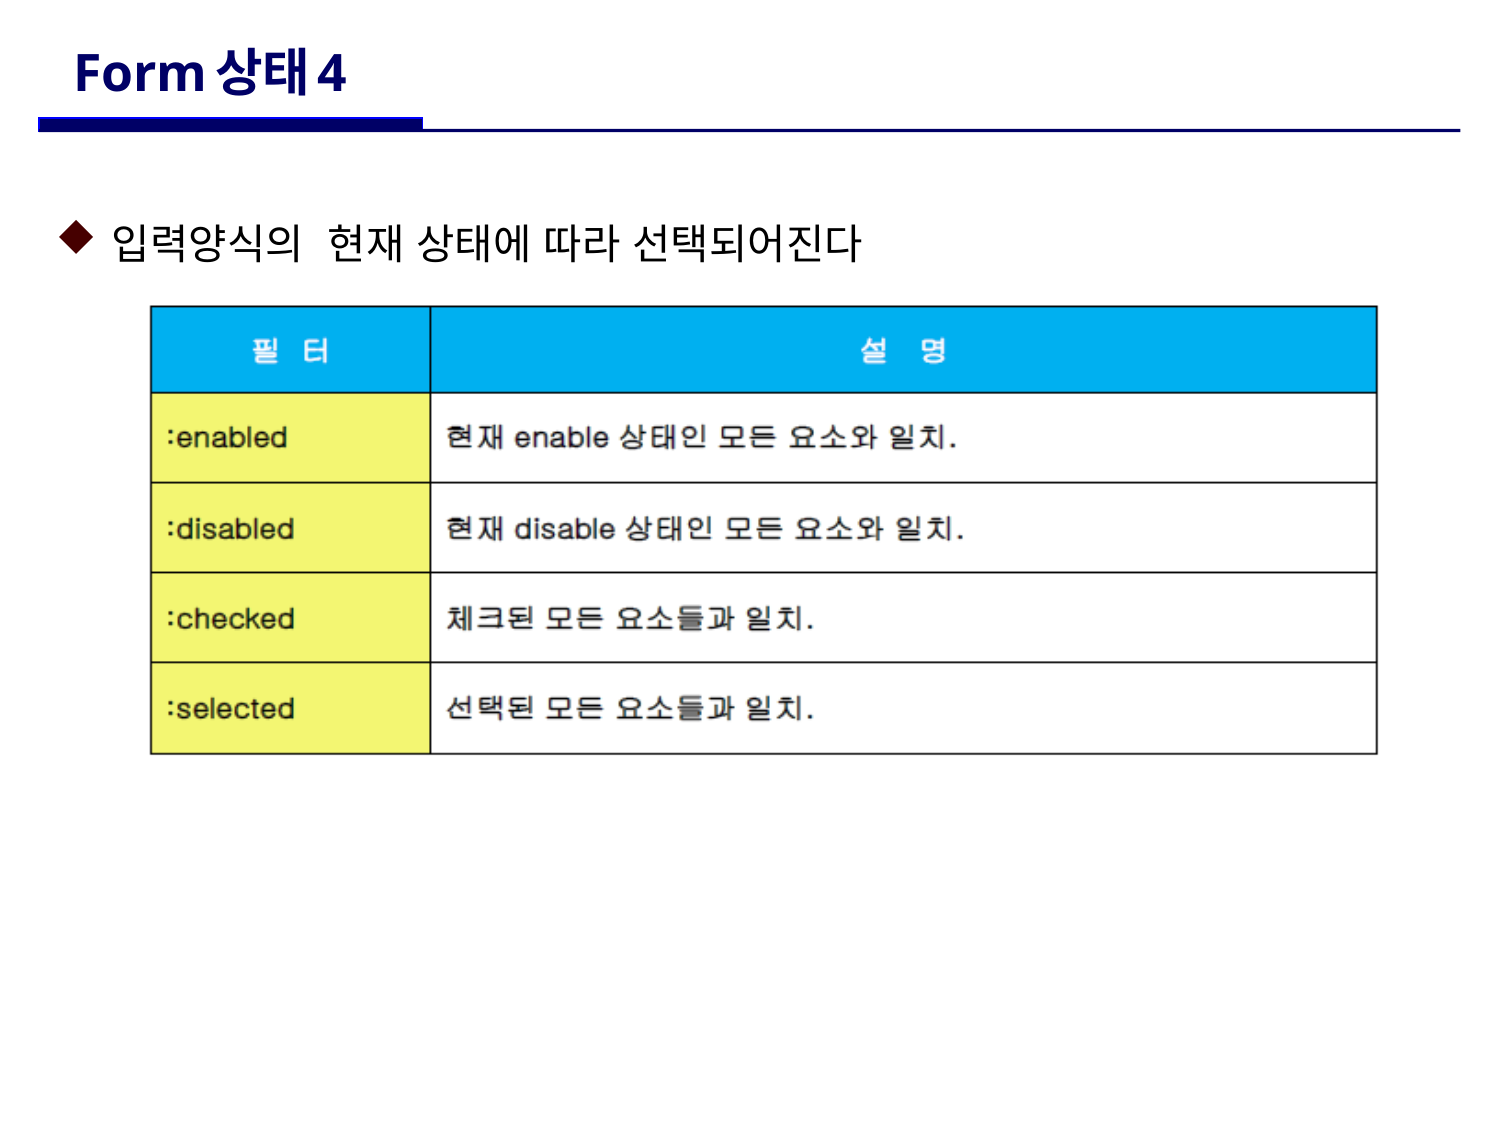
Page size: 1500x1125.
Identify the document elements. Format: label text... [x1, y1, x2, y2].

list 입력양식의 현재 상태에 따라 선택되어진다 [40, 210, 1460, 1010]
title Form상태4 [58, 31, 1077, 110]
picture [144, 299, 1381, 763]
